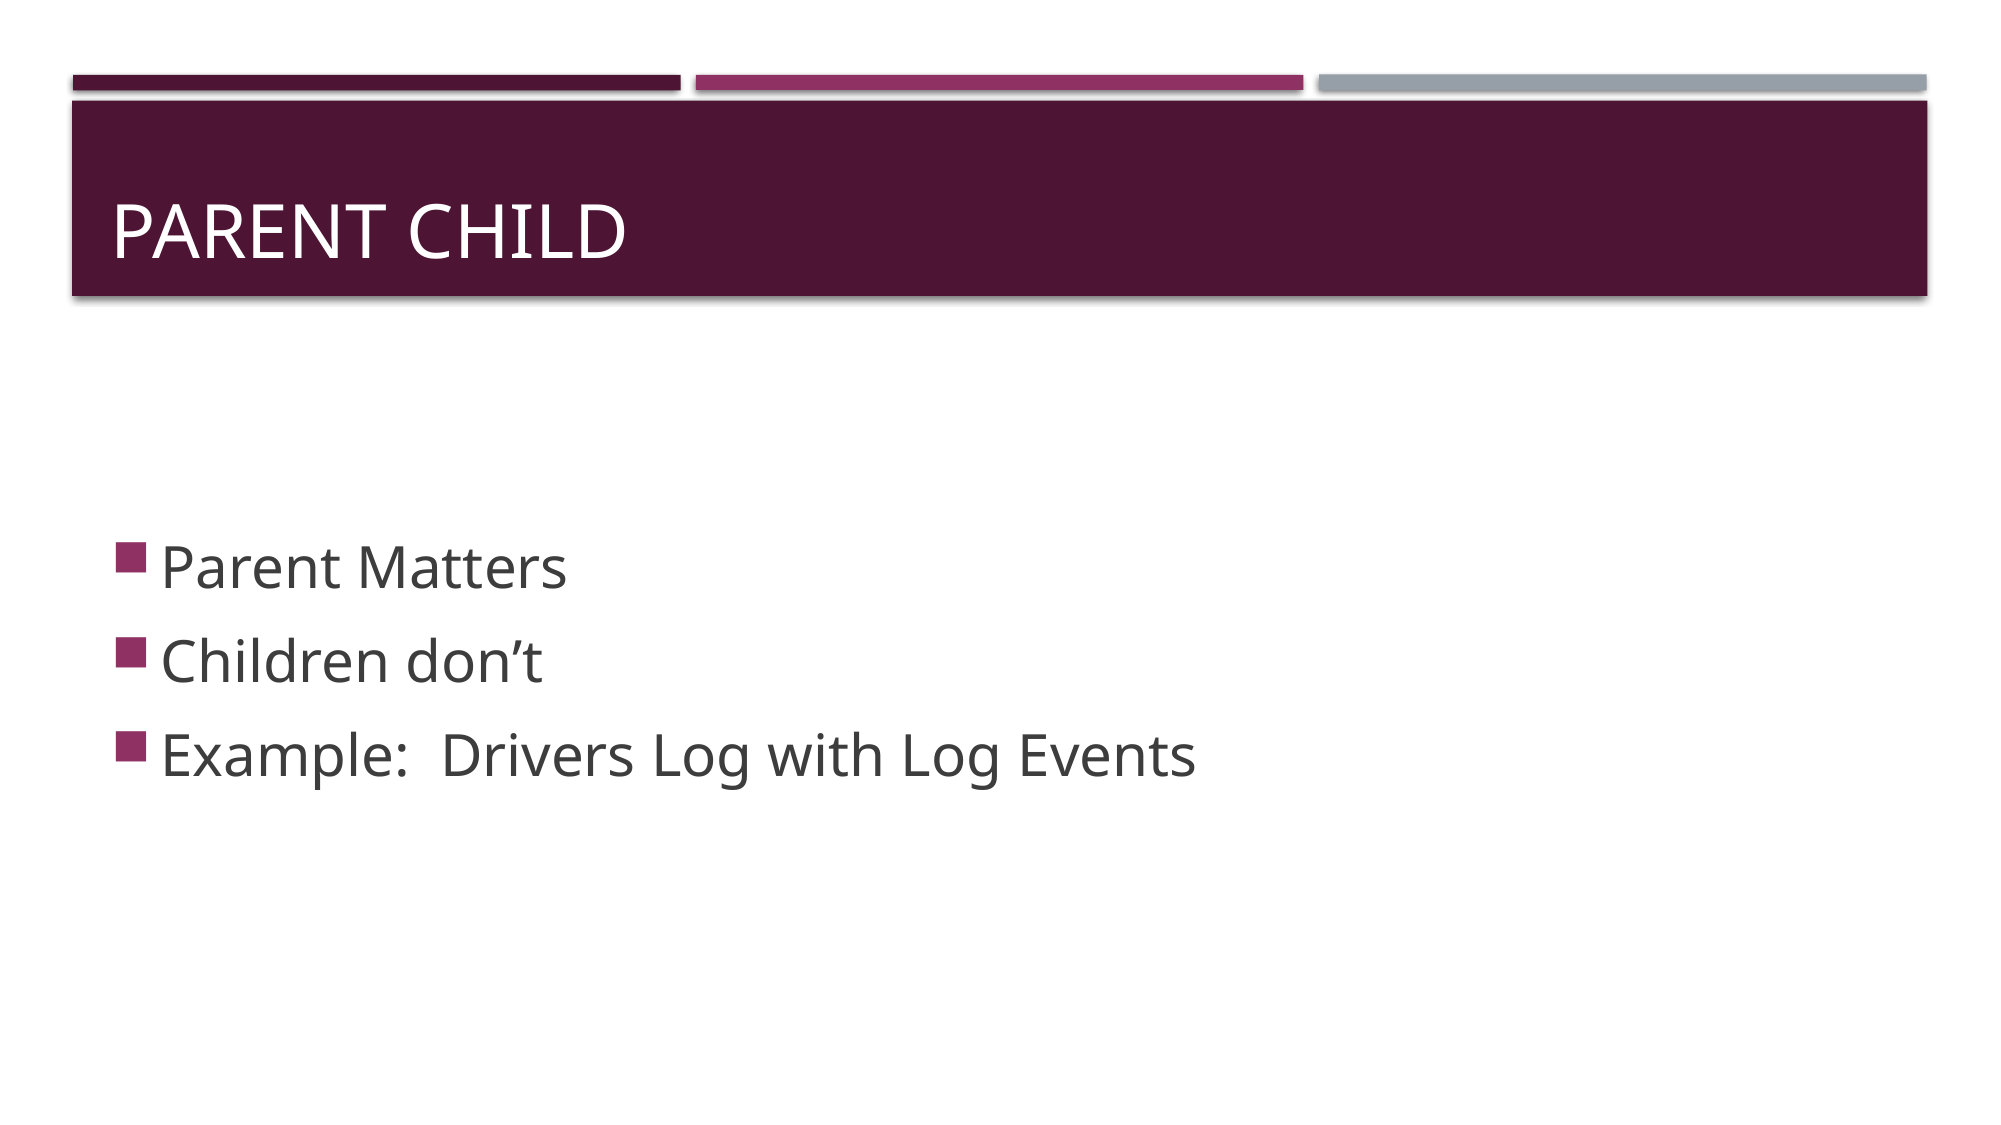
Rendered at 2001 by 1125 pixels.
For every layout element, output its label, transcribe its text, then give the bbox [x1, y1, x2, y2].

title Parent Child [95, 115, 1905, 282]
list Parent Matters Children don’t Example: Drivers Log with Log Events [95, 357, 1905, 962]
